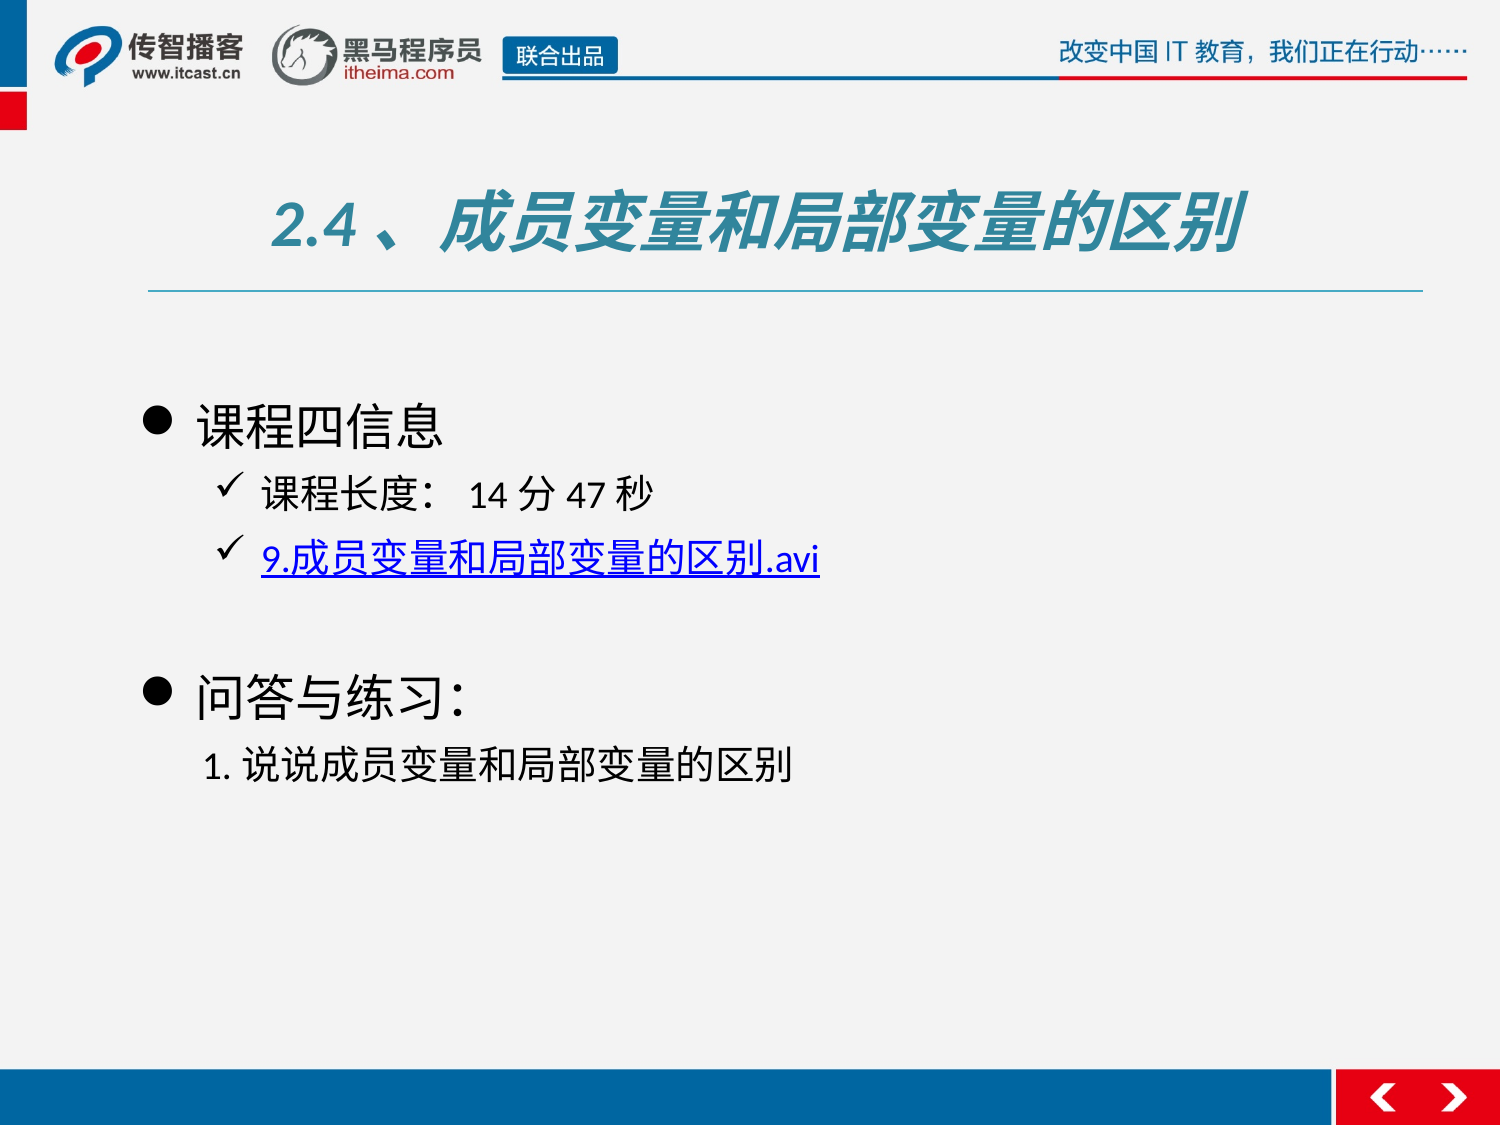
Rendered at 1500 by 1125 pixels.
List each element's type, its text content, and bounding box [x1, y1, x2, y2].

picture [0, 0, 1500, 1125]
title 2.4、成员变量和局部变量的区别 [123, 101, 1387, 315]
text_box 课程四信息 课程长度：14分47秒 9.成员变量和局部变量的区别.avi 问答与练习： 1.说说成员变量和局部变量的区别 [123, 315, 1387, 1024]
